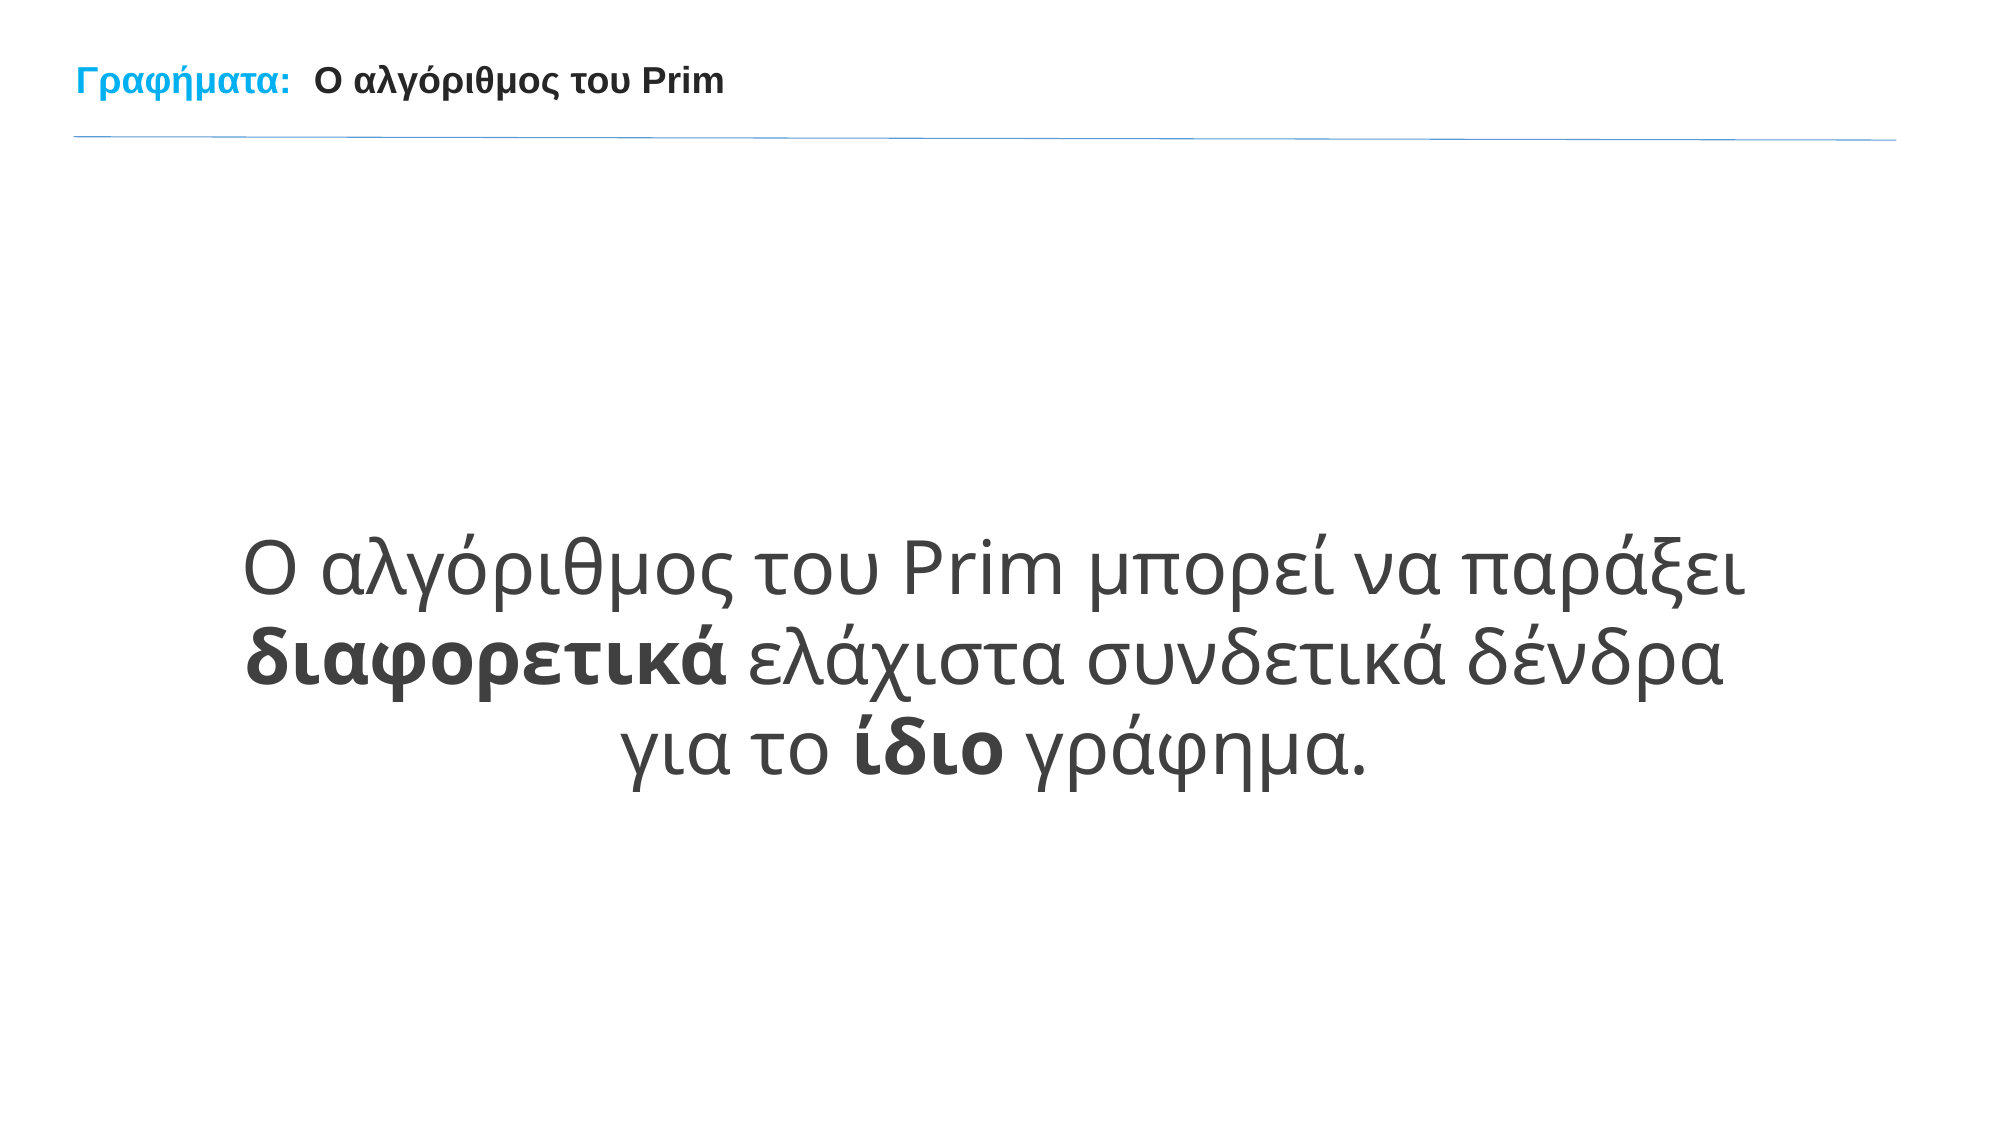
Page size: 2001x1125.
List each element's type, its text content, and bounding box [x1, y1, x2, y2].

text_box Ο αλγόριθμος του Prim μπορεί να παράξει διαφορετικά ελάχιστα συνδετικά δένδρα για το ίδιο γράφημα. [226, 512, 1764, 798]
text_box Γραφήματα: [61, 49, 315, 109]
text_box Ο αλγόριθμος του Prim [315, 49, 741, 109]
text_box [73, 136, 1897, 140]
